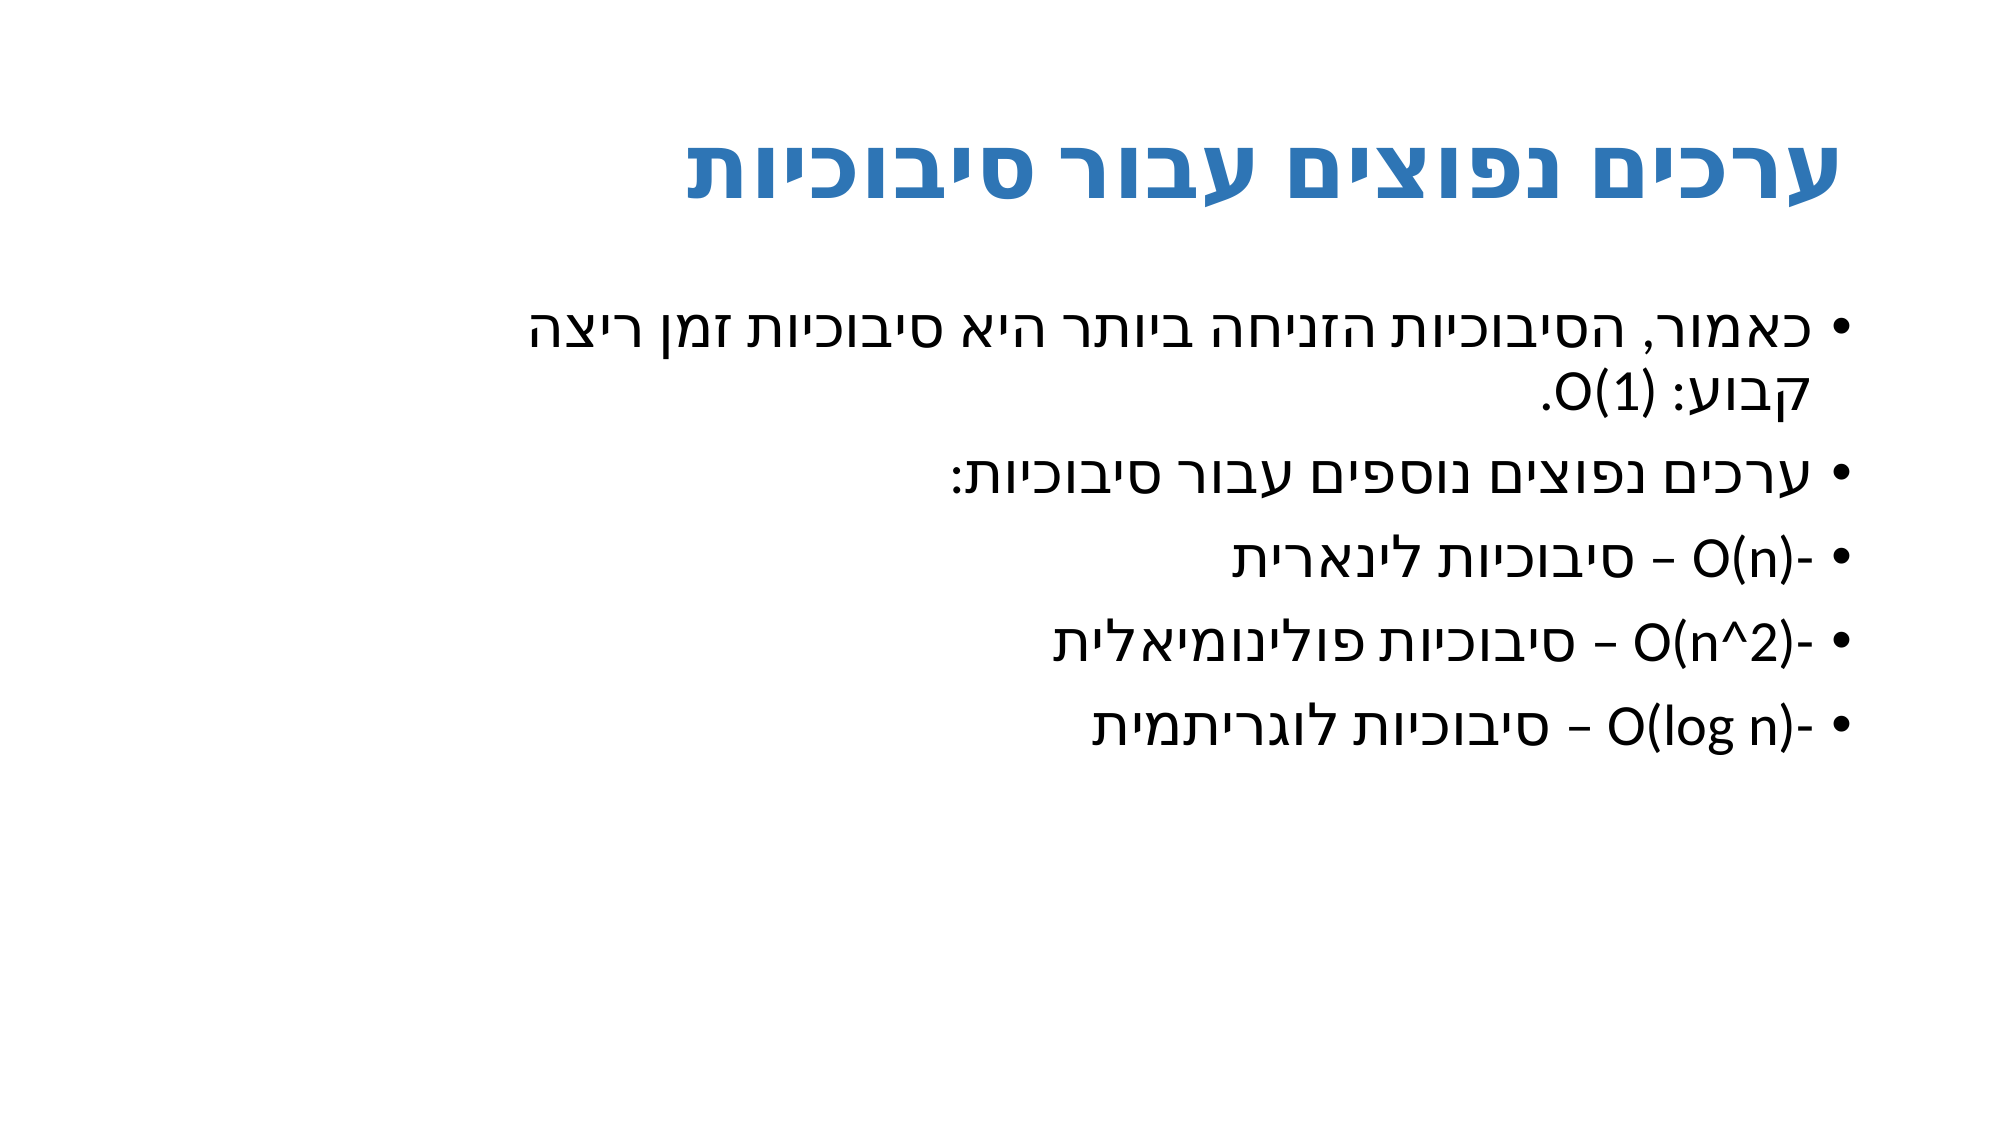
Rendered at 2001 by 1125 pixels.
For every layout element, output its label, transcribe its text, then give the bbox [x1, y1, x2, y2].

title ערכים נפוצים עבור סיבוכיות [137, 59, 1863, 278]
list כאמור, הסיבוכיות הזניחה ביותר היא סיבוכיות זמן ריצה קבוע: O(1). ערכים נפוצים נוספים עבור סיבוכיות: -O(n) – סיבוכיות לינארית -O(n^2) – סיבוכיות פולינומיאלית -O(log n) – סיבוכיות לוגריתמית [386, 289, 1867, 1037]
